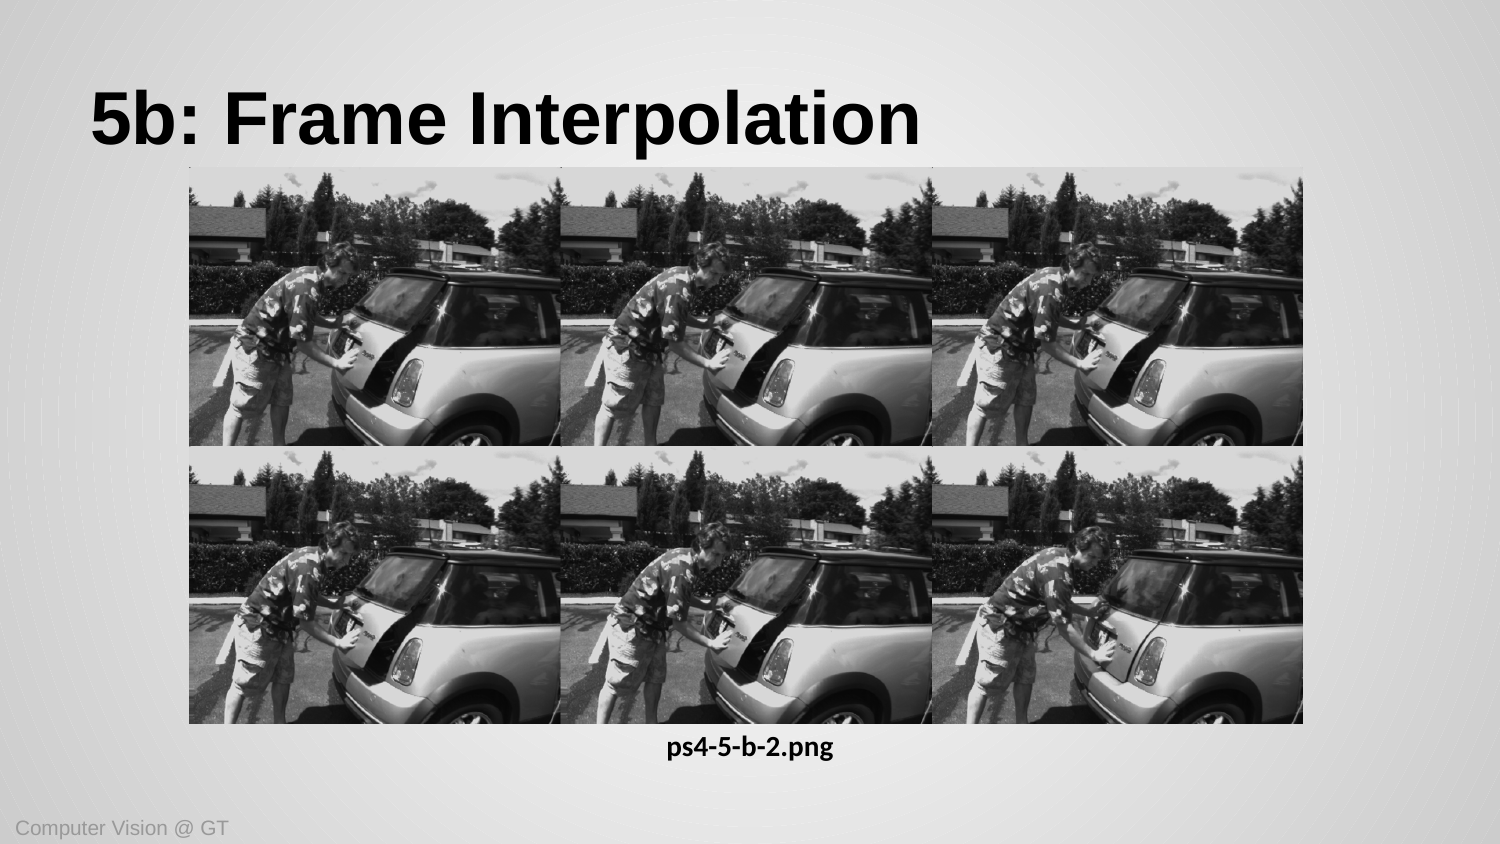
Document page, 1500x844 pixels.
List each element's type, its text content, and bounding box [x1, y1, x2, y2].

text_box Computer Vision @ GT [0, 811, 422, 844]
text_box ps4-5-b-2.png [395, 734, 1105, 791]
picture [188, 166, 1303, 725]
title 5b: Frame Interpolation [75, 33, 1425, 175]
